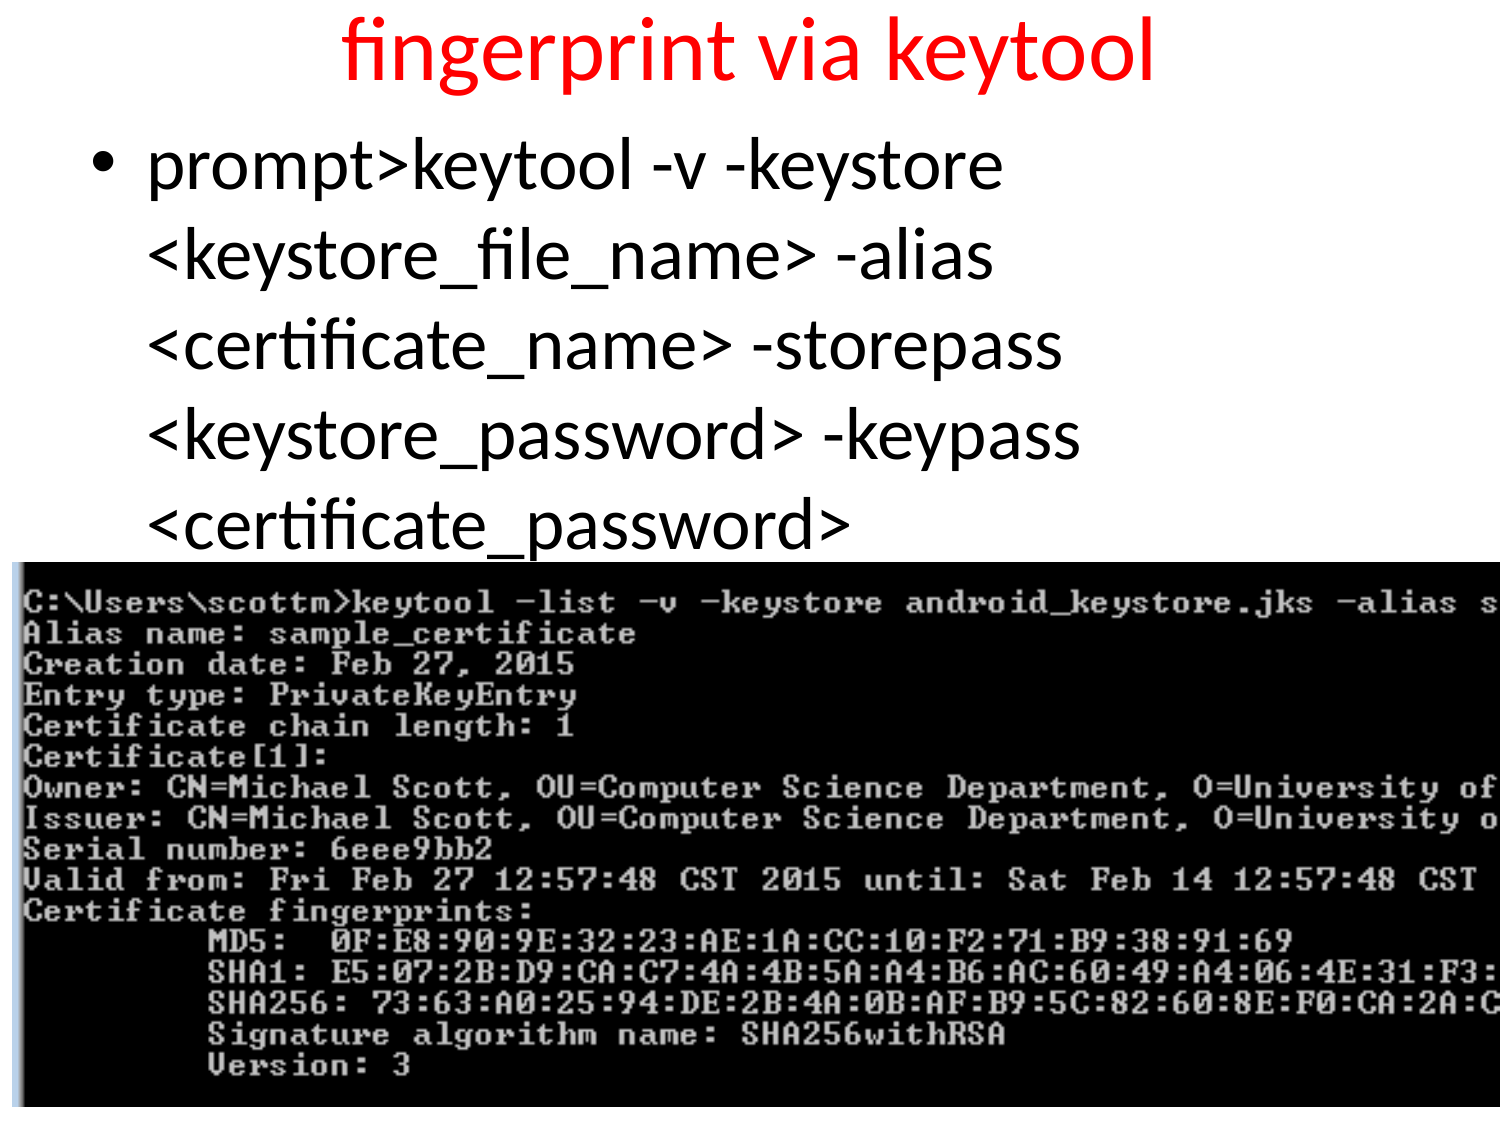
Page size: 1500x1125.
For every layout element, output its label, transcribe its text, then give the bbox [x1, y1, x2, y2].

picture [12, 562, 1500, 1107]
list prompt>keytool -v -keystore <keystore_file_name> -alias <certificate_name> -storepass <keystore_password> -keypass <certificate_password> [75, 107, 1425, 560]
title fingerprint via keytool [75, 0, 1425, 107]
